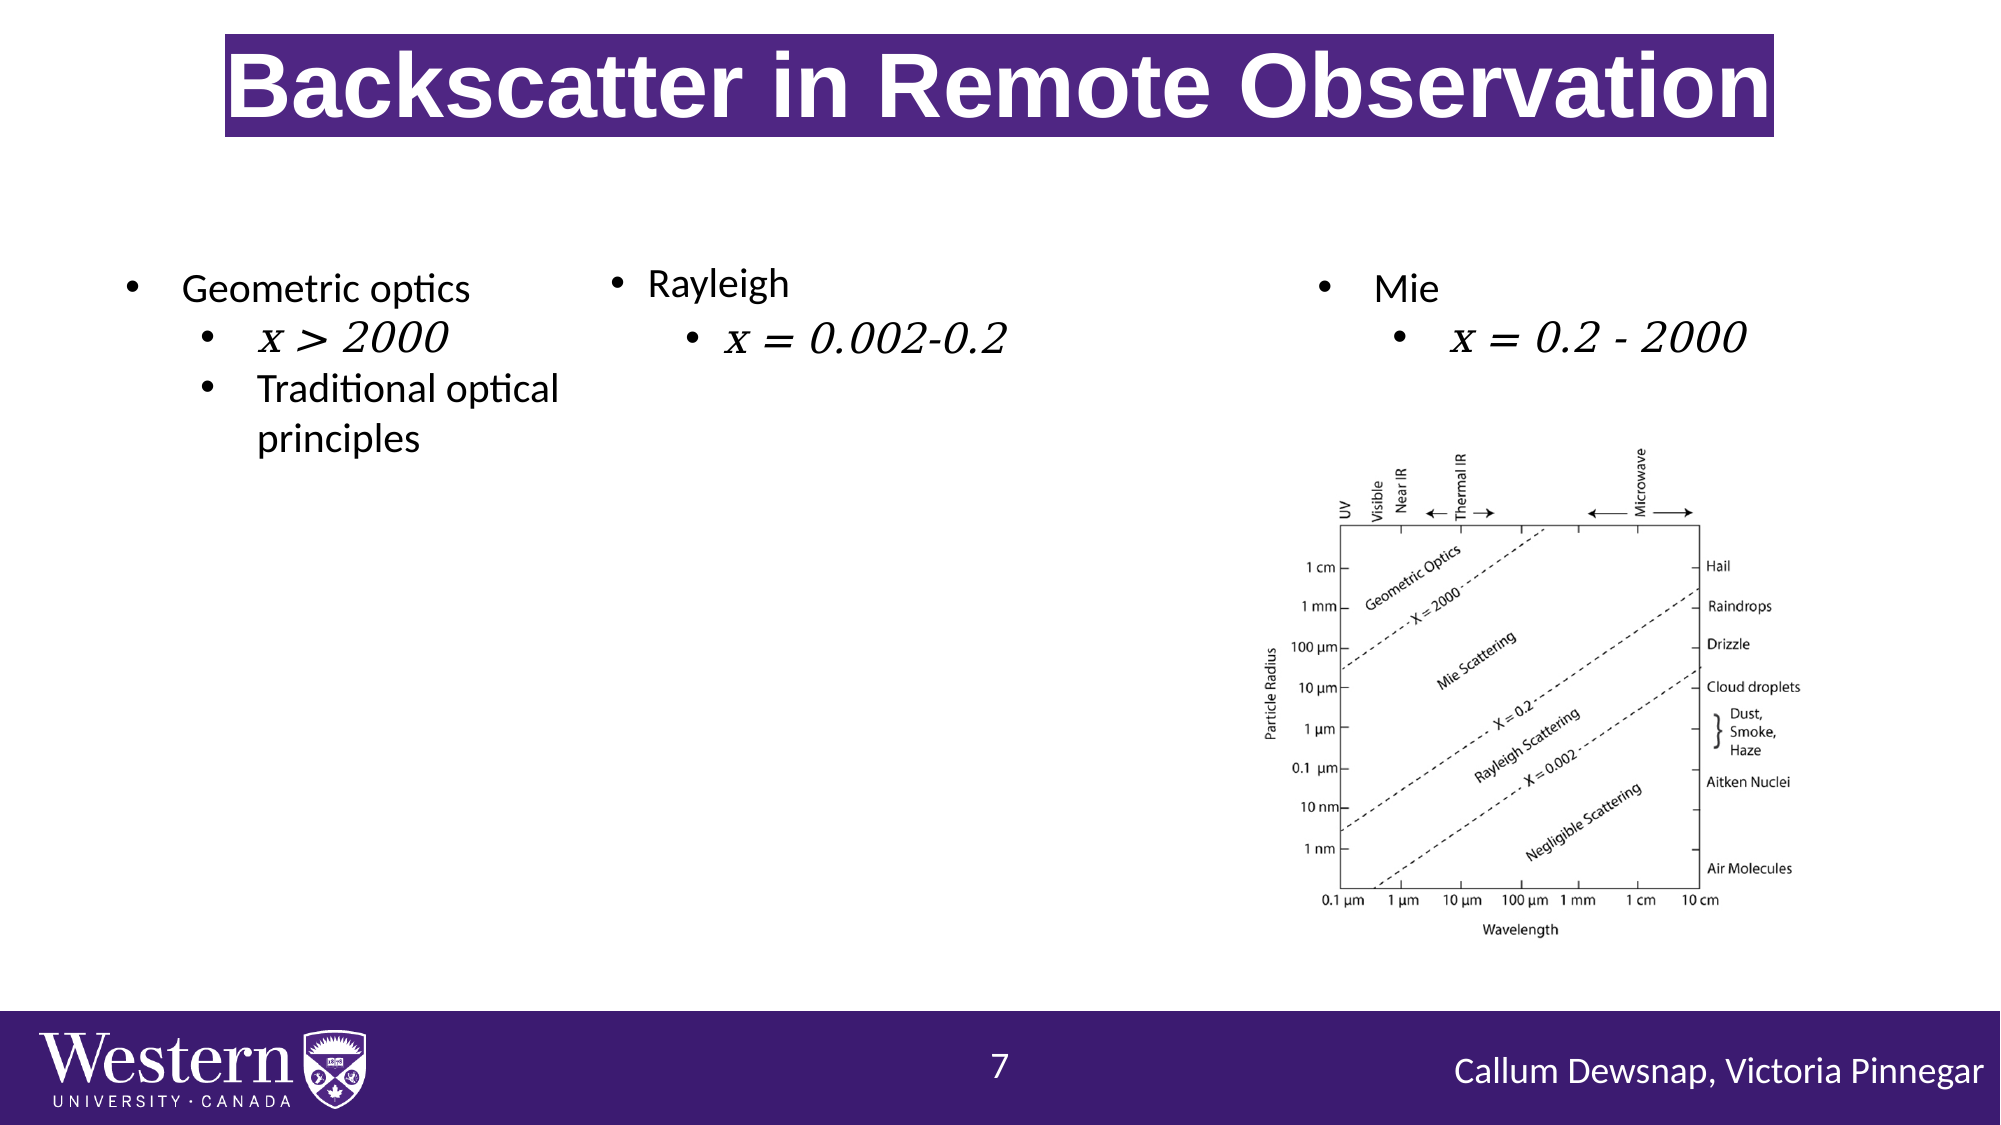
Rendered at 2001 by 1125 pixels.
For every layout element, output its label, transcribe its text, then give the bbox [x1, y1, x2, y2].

text_box Callum Dewsnap, Victoria Pinnegar [1367, 1038, 2000, 1099]
picture [1196, 422, 1855, 978]
text_box Geometric optics x > 2000 Traditional optical principles [110, 253, 621, 469]
text_box Backscatter in Remote Observation [24, 18, 1976, 143]
text_box 7 [943, 1033, 1057, 1093]
picture [38, 1030, 366, 1109]
text_box [0, 1011, 2000, 1125]
